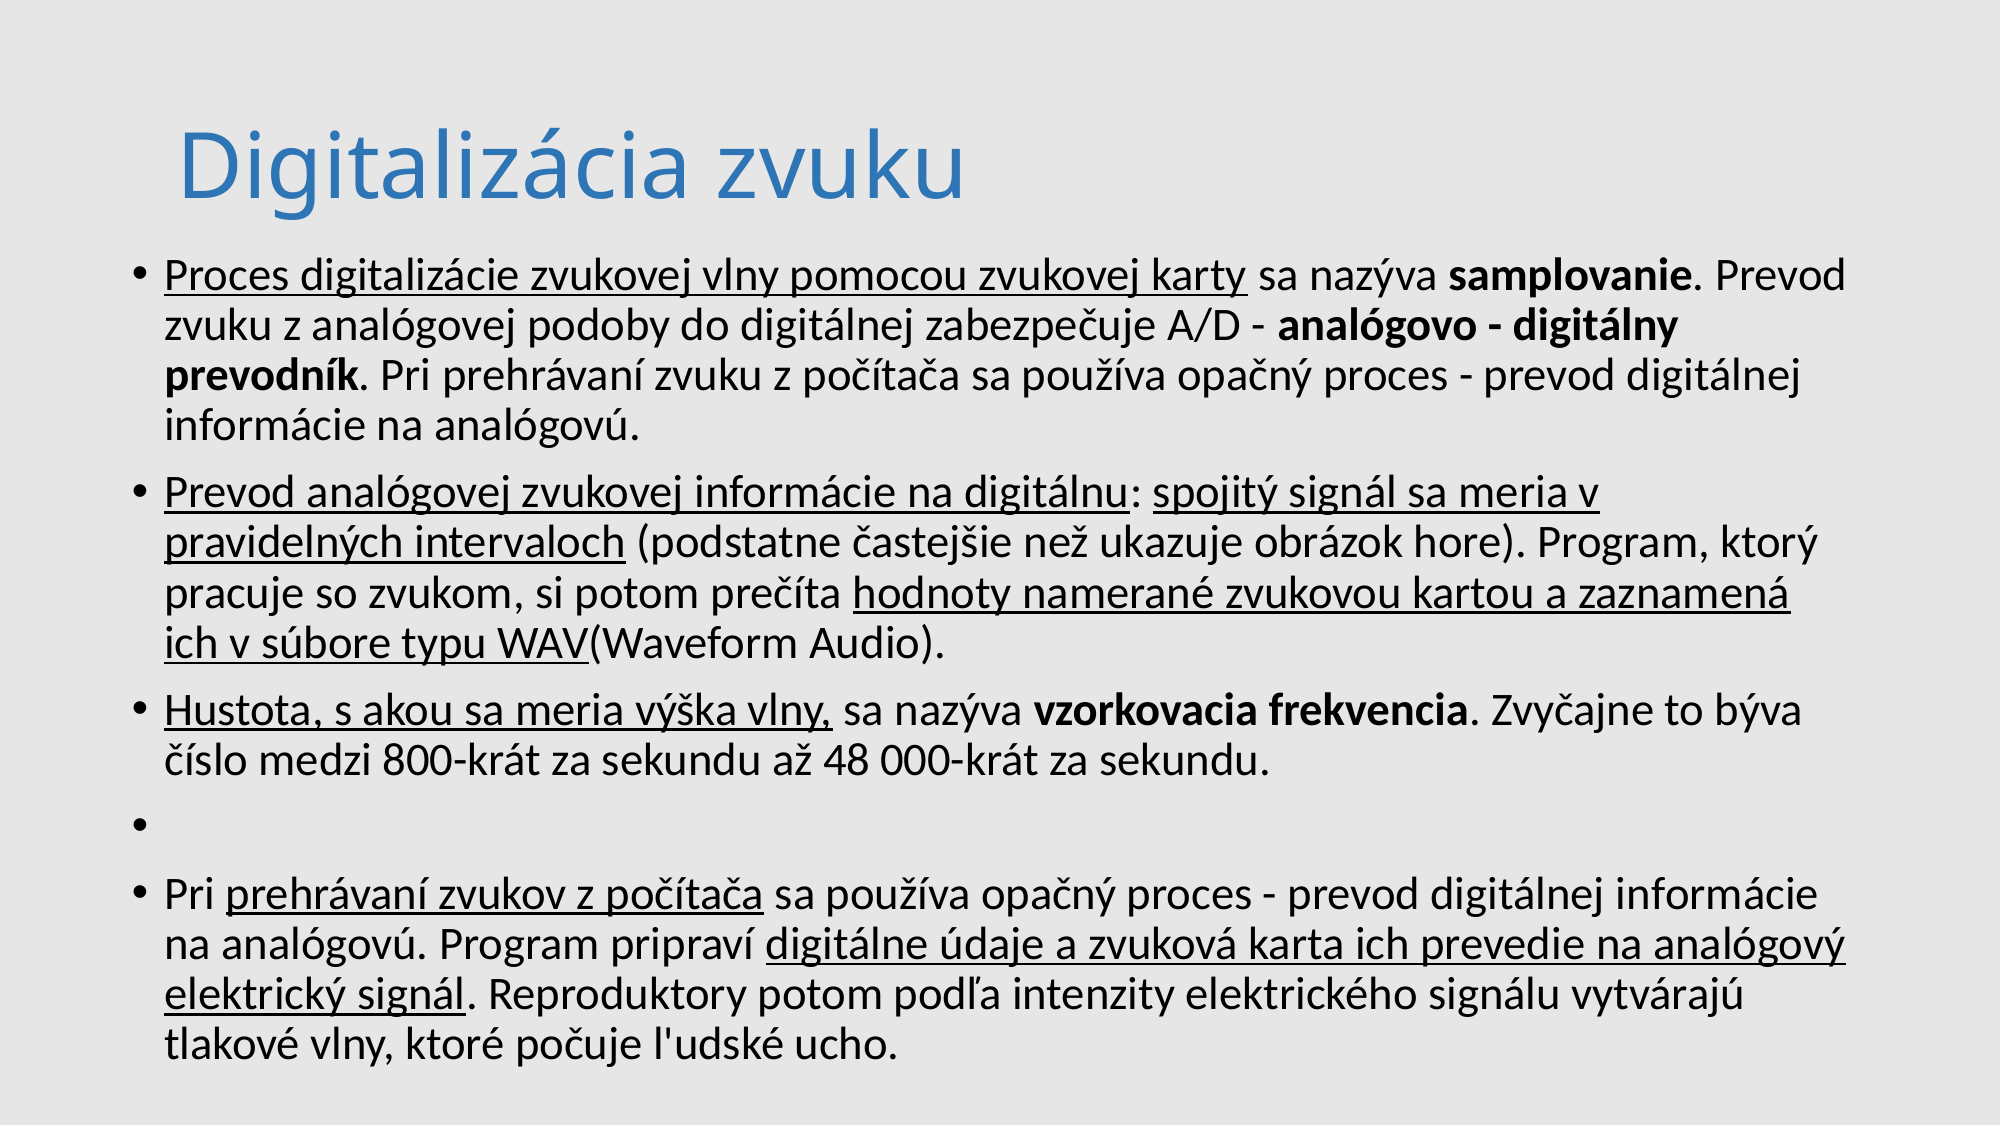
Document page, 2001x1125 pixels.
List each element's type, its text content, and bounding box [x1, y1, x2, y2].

title Digitalizácia zvuku [137, 59, 1863, 242]
list Proces digitalizácie zvukovej vlny pomocou zvukovej karty sa nazýva samplovanie. Prevod zvuku z analógovej podoby do digitálnej zabezpečuje A/D - analógovo - digitálny prevodník. Pri prehrávaní zvuku z počítača sa používa opačný proces - prevod digitálnej informácie na analógovú. Prevod analógovej zvukovej informácie na digitálnu: spojitý signál sa meria v pravidelných intervaloch (podstatne častejšie než ukazuje obrázok hore). Program, ktorý pracuje so zvukom, si potom prečíta hodnoty namerané zvukovou kartou a zaznamená ich v súbore typu WAV(Waveform Audio). Hustota, s akou sa meria výška vlny, sa nazýva vzorkovacia frekvencia. Zvyčajne to býva číslo medzi 800-krát za sekundu až 48 000-krát za sekundu. Pri prehrávaní zvukov z počítača sa používa opačný proces - prevod digitálnej in­formácie na analógovú. Program pripraví digitálne údaje a zvuková karta ich prevedie na analógový elektrický signál. Reproduktory potom podľa intenzity elektrického signálu vytvárajú tlakové vlny, ktoré počuje l'udské ucho. [116, 242, 1863, 1081]
